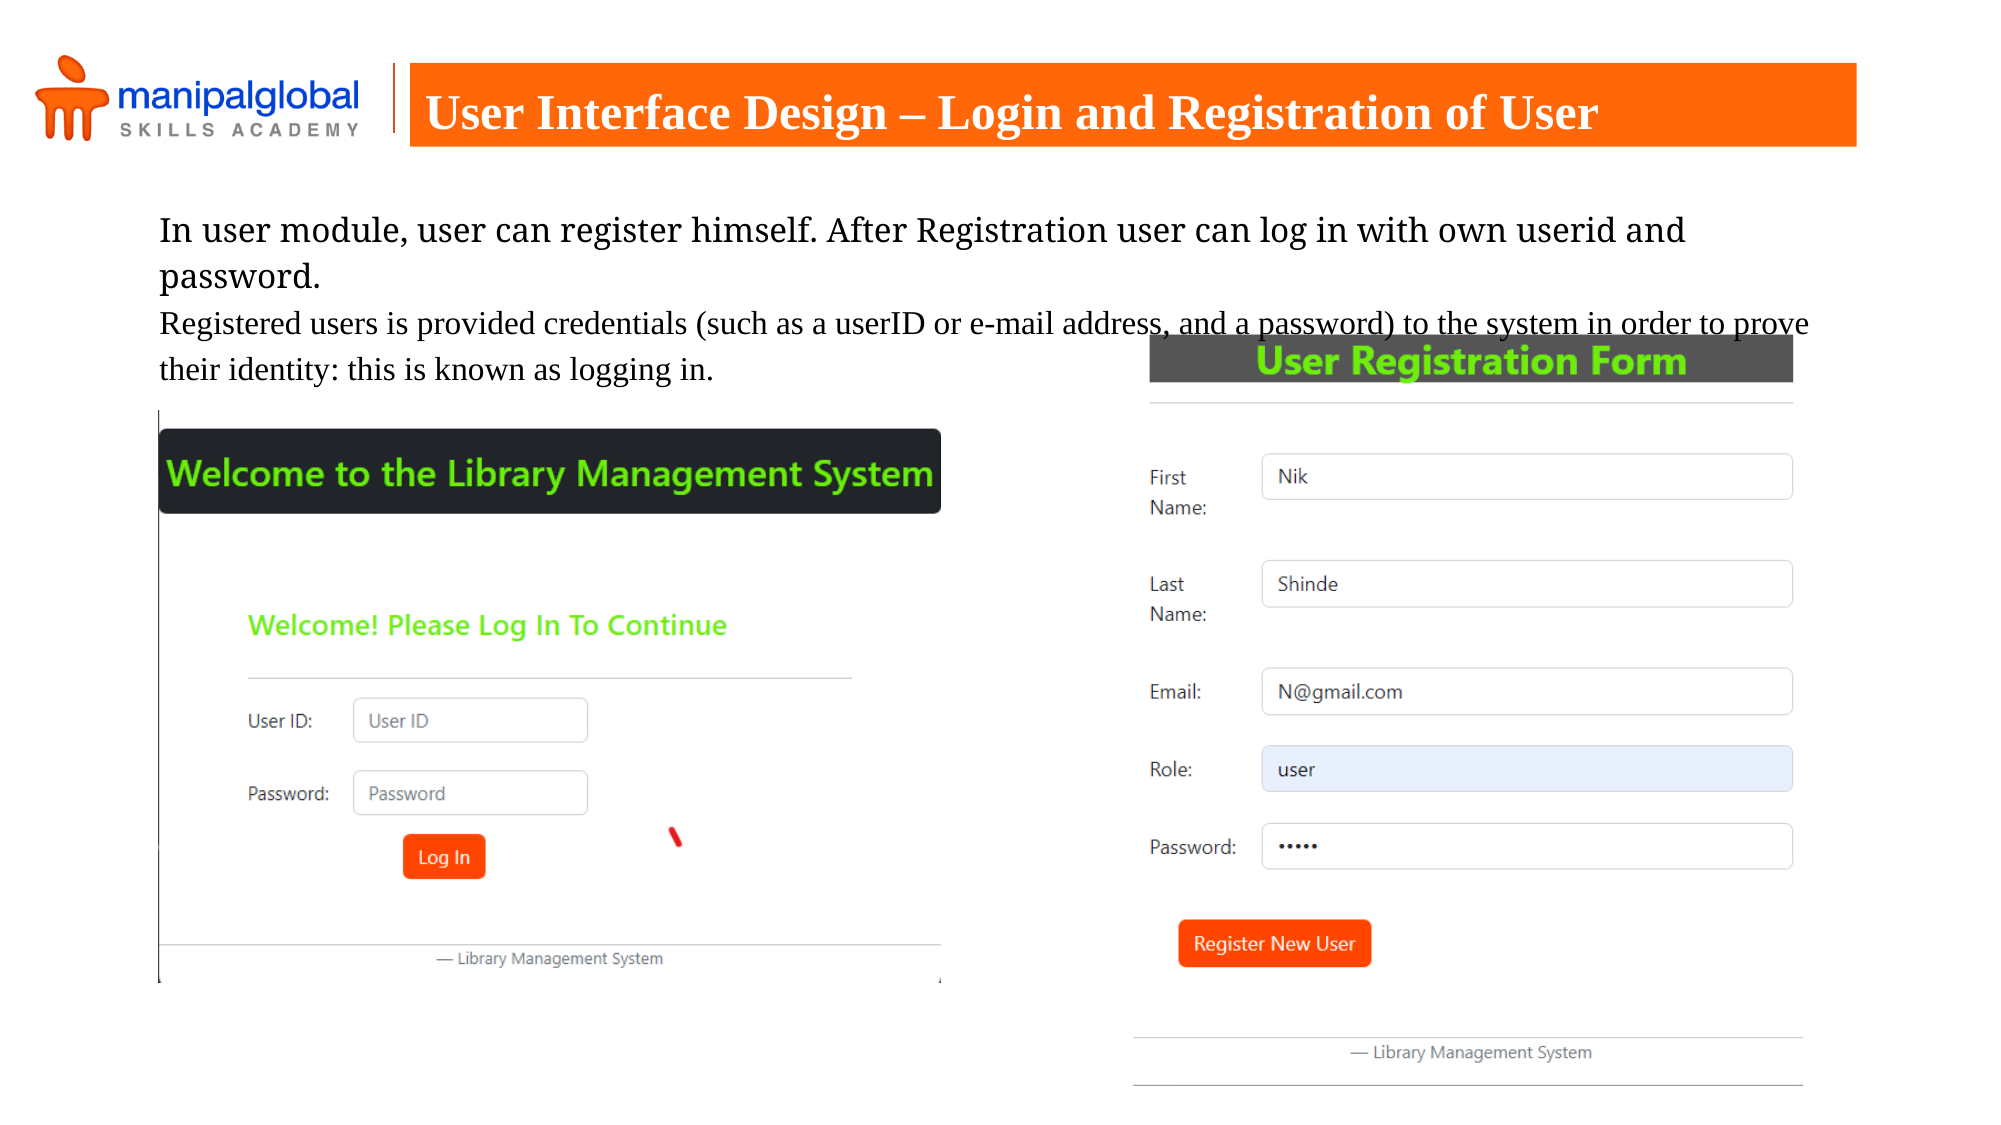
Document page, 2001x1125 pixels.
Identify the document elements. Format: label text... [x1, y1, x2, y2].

picture [1133, 327, 1804, 1086]
text_box In user module, user can register himself. After Registration user can log in with own userid and password. Registered users is provided credentials (such as a userID or e-mail address, and a password) to the system in order to prove their identity: this is known as logging in. [144, 196, 1866, 395]
text_box User Interface Design – Login and Registration of User [410, 62, 1857, 147]
picture [35, 55, 358, 141]
picture [158, 410, 941, 984]
